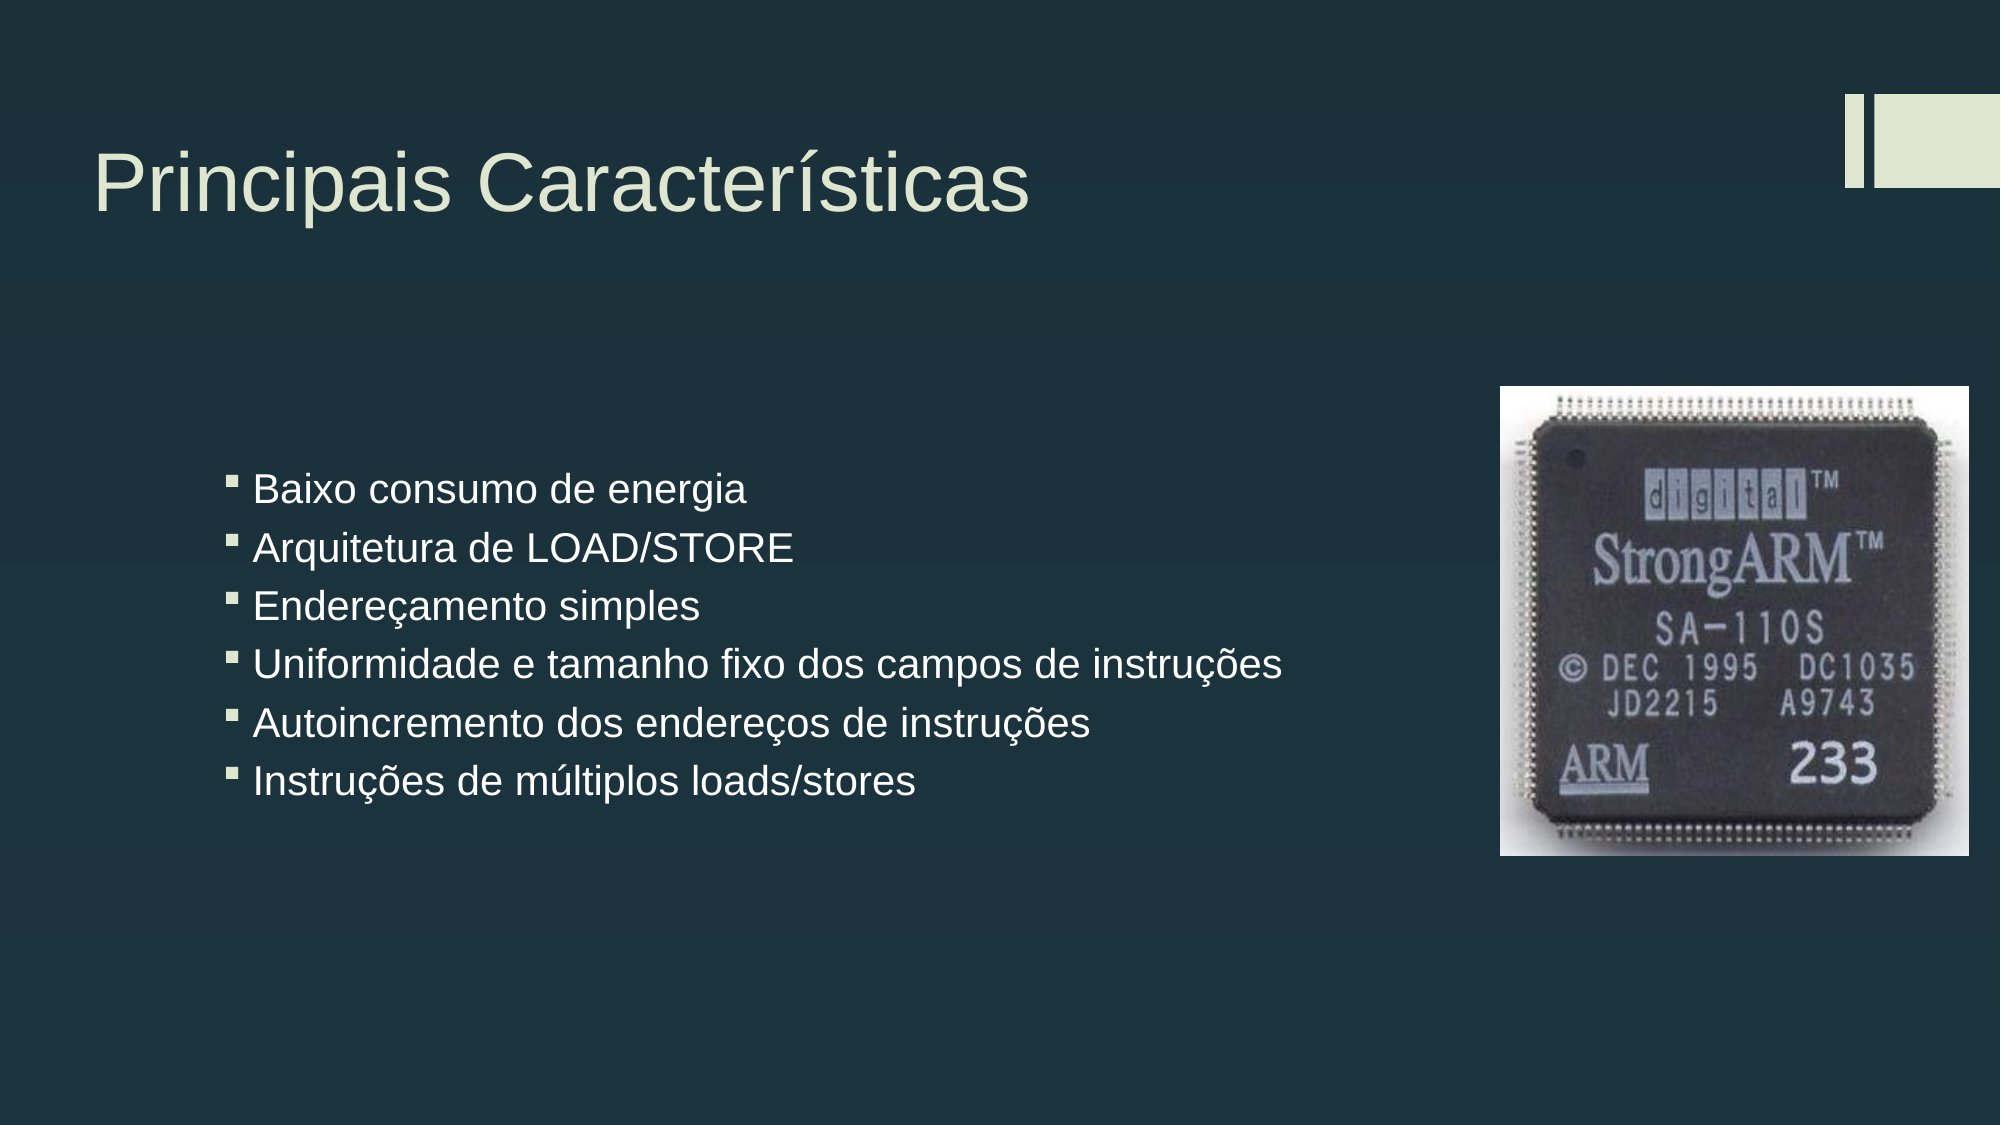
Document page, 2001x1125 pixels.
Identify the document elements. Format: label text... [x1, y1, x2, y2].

list Baixo consumo de energia Arquitetura de LOAD/STORE Endereçamento simples Uniformidade e tamanho fixo dos campos de instruções Autoincremento dos endereços de instruções Instruções de múltiplos loads/stores [200, 454, 1800, 1035]
title Principais Características [77, 46, 1678, 236]
picture [1499, 385, 1970, 856]
